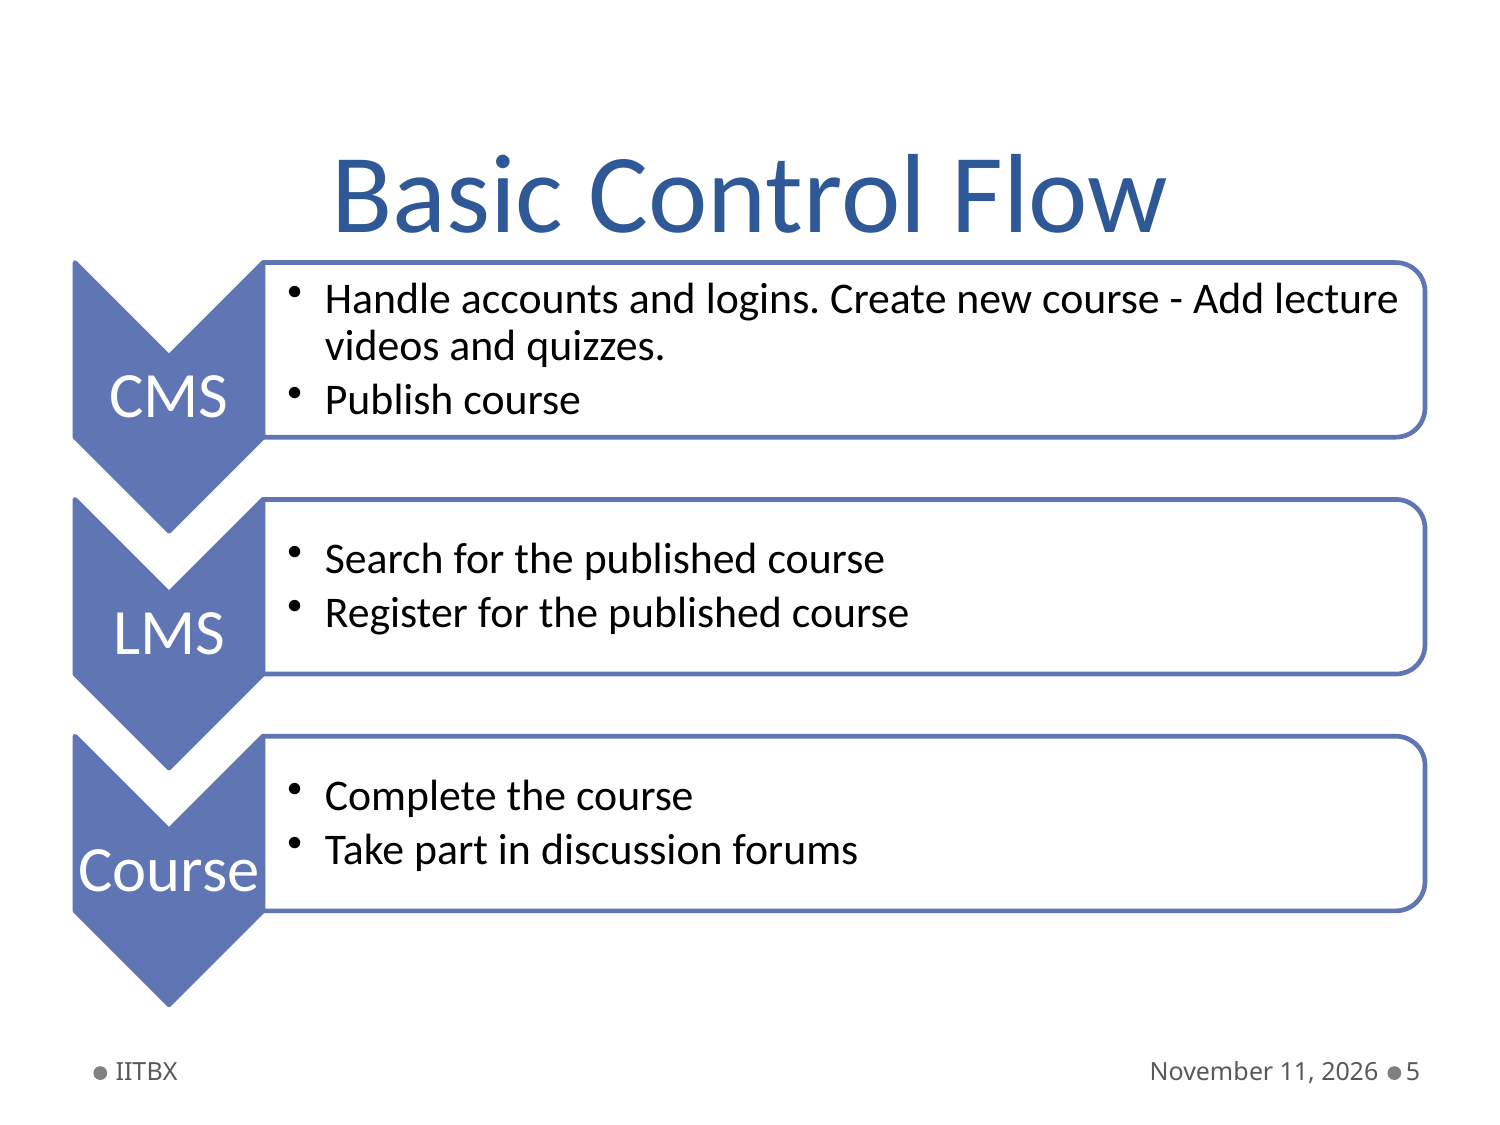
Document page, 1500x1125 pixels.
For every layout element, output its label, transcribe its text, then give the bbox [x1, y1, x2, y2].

footer IITBX [108, 1042, 576, 1103]
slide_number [1043, 1042, 1386, 1103]
title Basic Control Flow [75, 0, 1425, 261]
slide_number 5 [1401, 1042, 1494, 1103]
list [74, 262, 1426, 1006]
